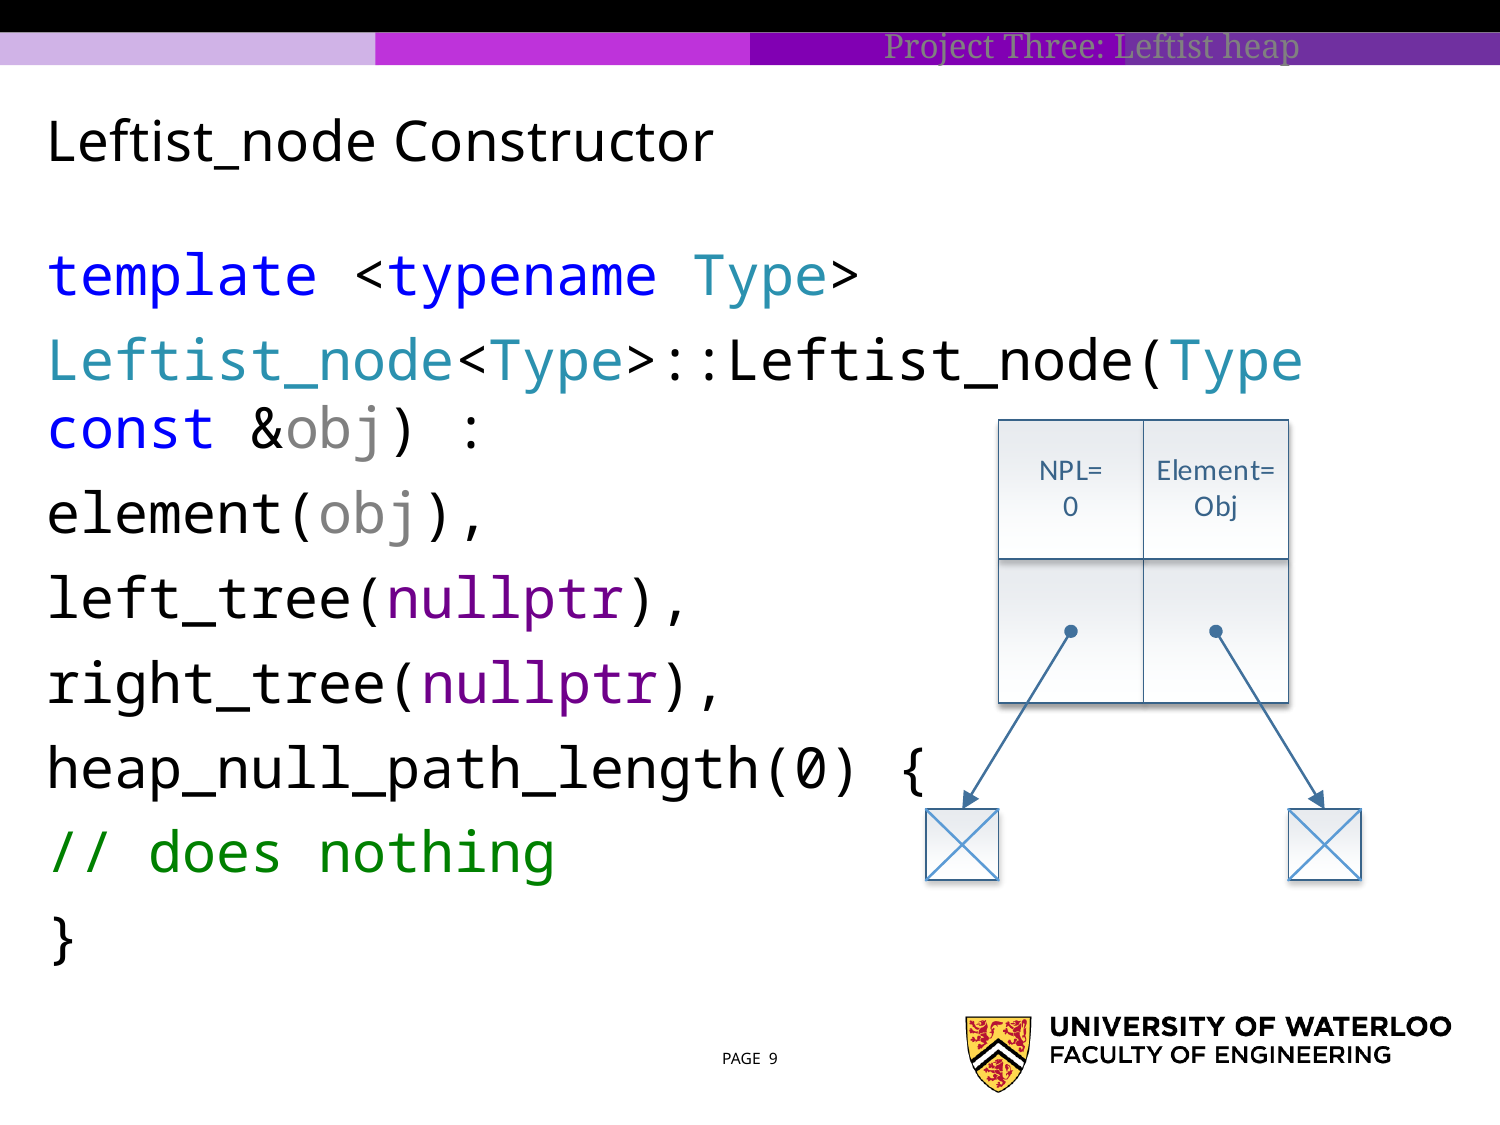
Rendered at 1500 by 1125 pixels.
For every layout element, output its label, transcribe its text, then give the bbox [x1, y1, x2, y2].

list template <typename Type> Leftist_node<Type>::Leftist_node(Type const &obj) : element(obj), left_tree(nullptr), right_tree(nullptr), heap_null_path_length(0) { // does nothing } [31, 231, 1456, 986]
slide_number PAGE 9 [687, 1039, 813, 1081]
picture [886, 956, 1500, 1125]
picture [915, 413, 1370, 894]
title Leftist_node Constructor [31, 71, 1456, 219]
